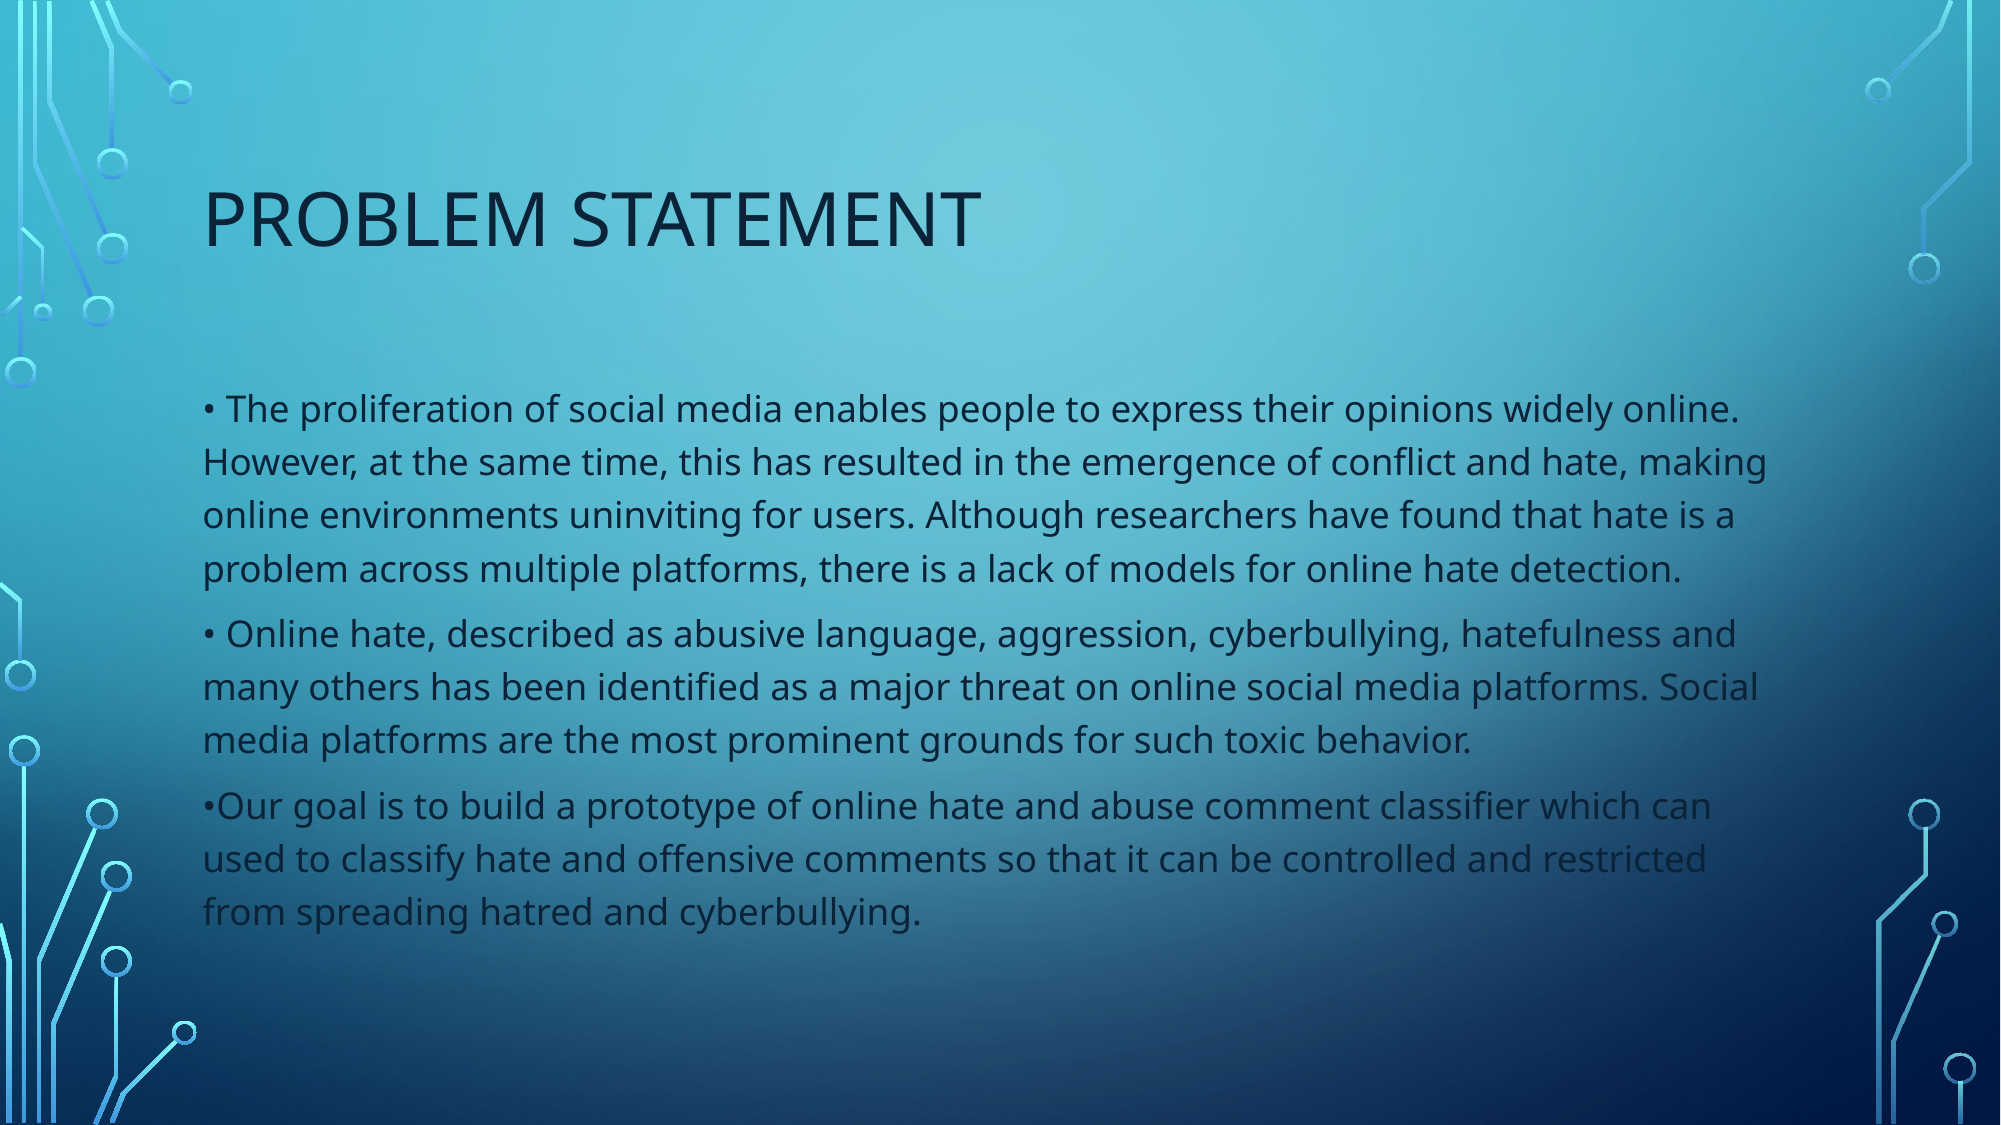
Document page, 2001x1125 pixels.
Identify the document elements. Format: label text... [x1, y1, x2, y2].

list • The proliferation of social media enables people to express their opinions widely online. However, at the same time, this has resulted in the emergence of conflict and hate, making online environments uninviting for users. Although researchers have found that hate is a problem across multiple platforms, there is a lack of models for online hate detection. • Online hate, described as abusive language, aggression, cyberbullying, hatefulness and many others has been identified as a major threat on online social media platforms. Social media platforms are the most prominent grounds for such toxic behavior. •Our goal is to build a prototype of online hate and abuse comment classifier which can used to classify hate and offensive comments so that it can be controlled and restricted from spreading hatred and cyberbullying. [187, 369, 1813, 950]
title Problem Statement [187, 101, 1813, 344]
